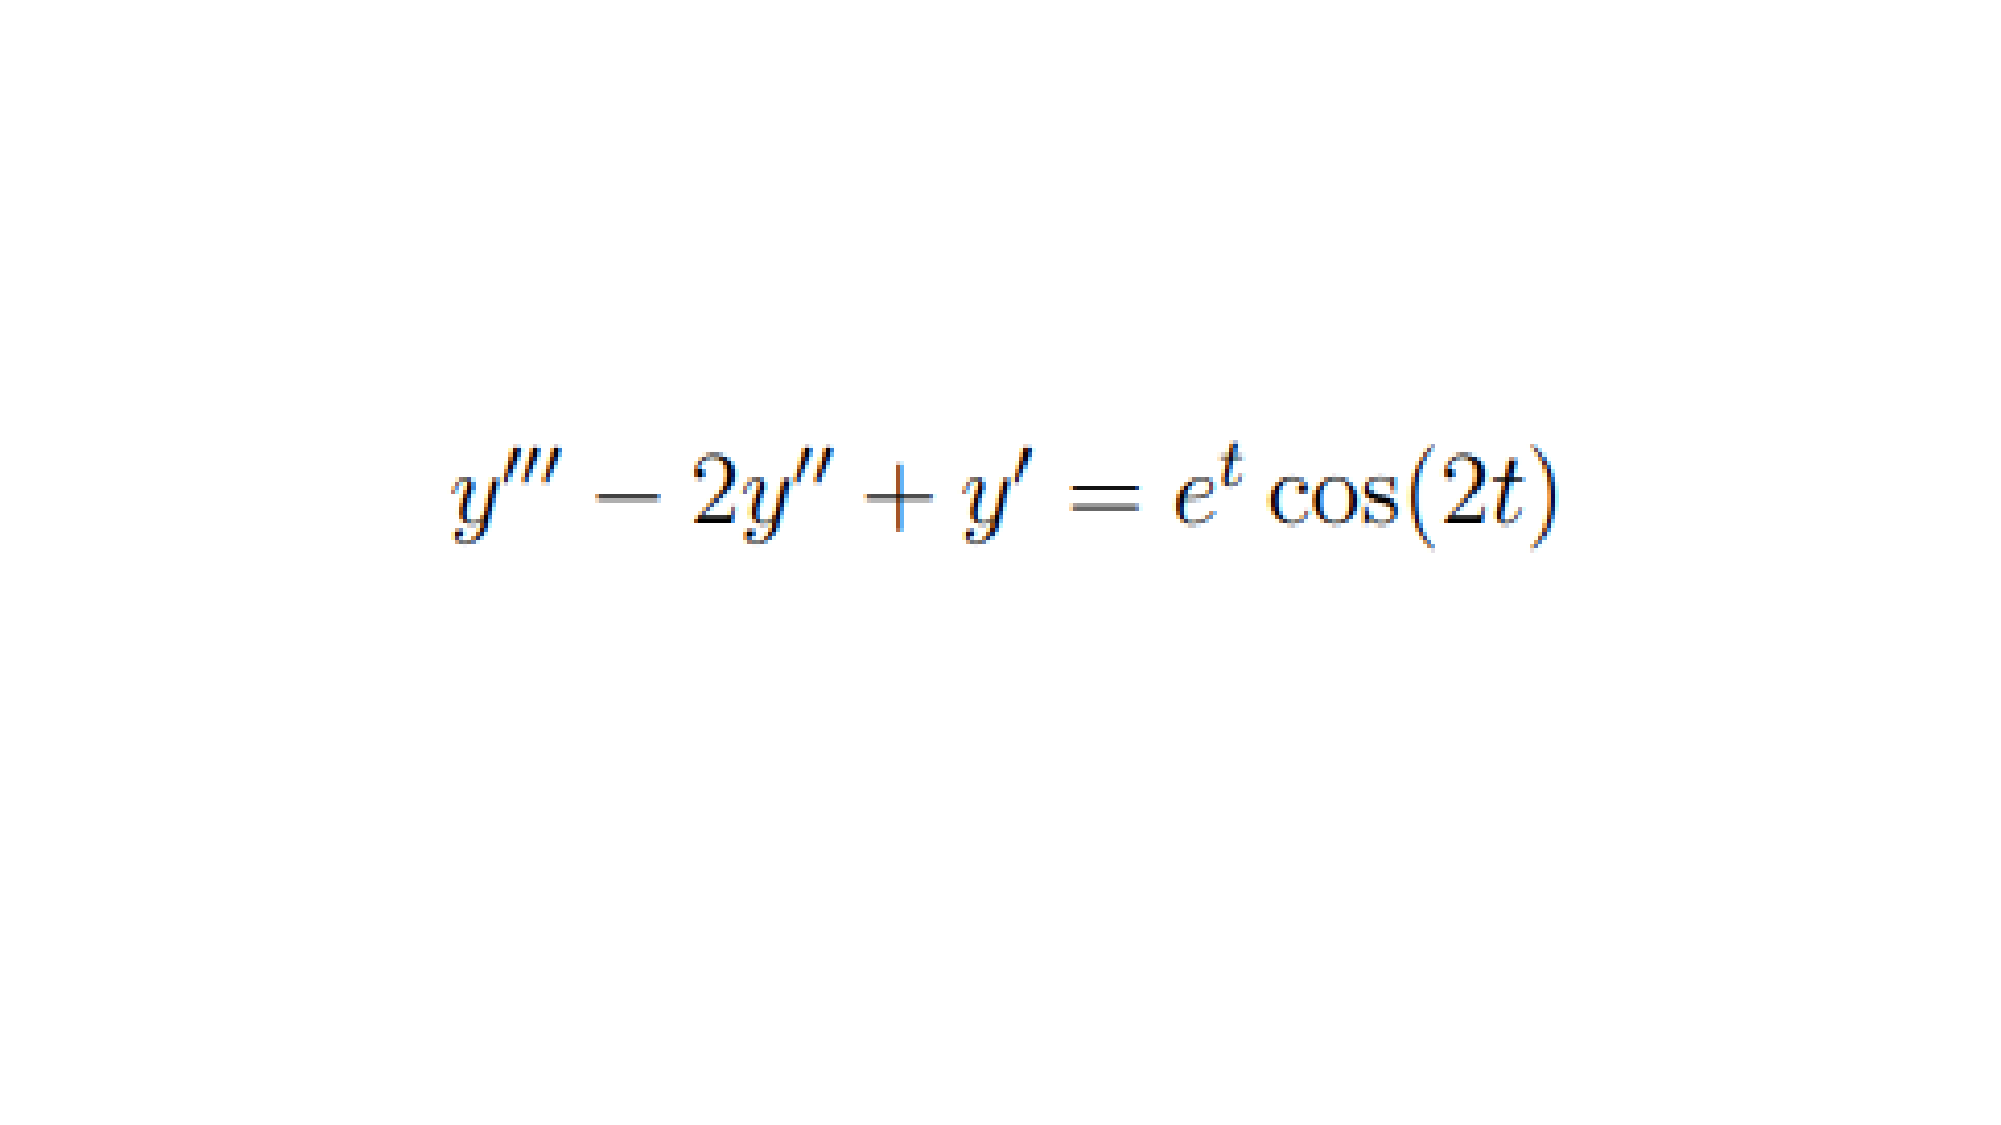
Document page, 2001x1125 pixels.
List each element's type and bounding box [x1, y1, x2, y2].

picture [406, 407, 1580, 574]
